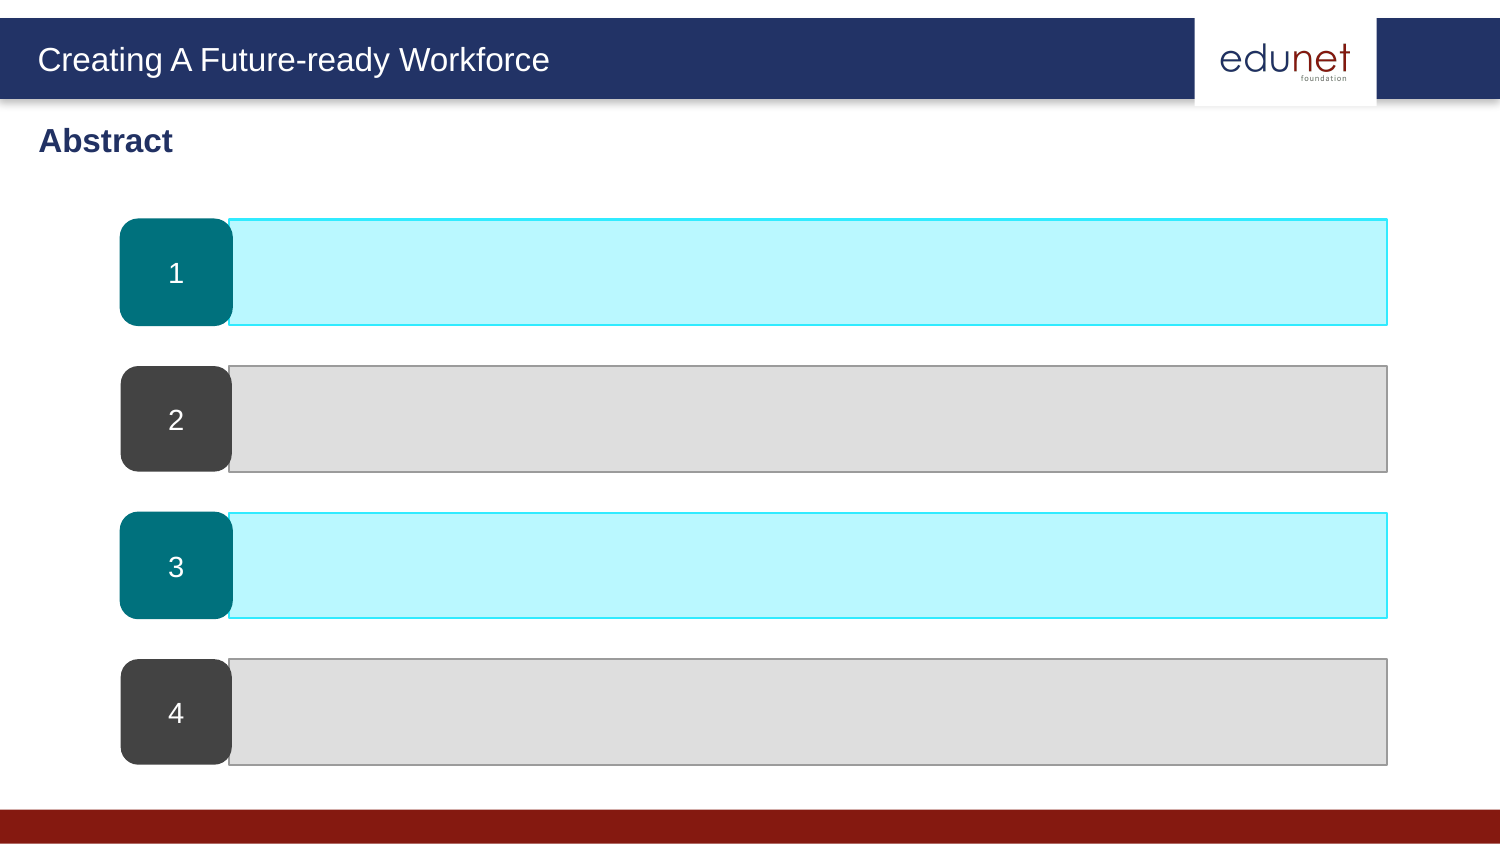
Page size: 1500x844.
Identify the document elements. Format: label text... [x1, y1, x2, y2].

picture [1215, 38, 1356, 86]
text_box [120, 219, 1388, 765]
text_box Abstract [23, 112, 750, 167]
